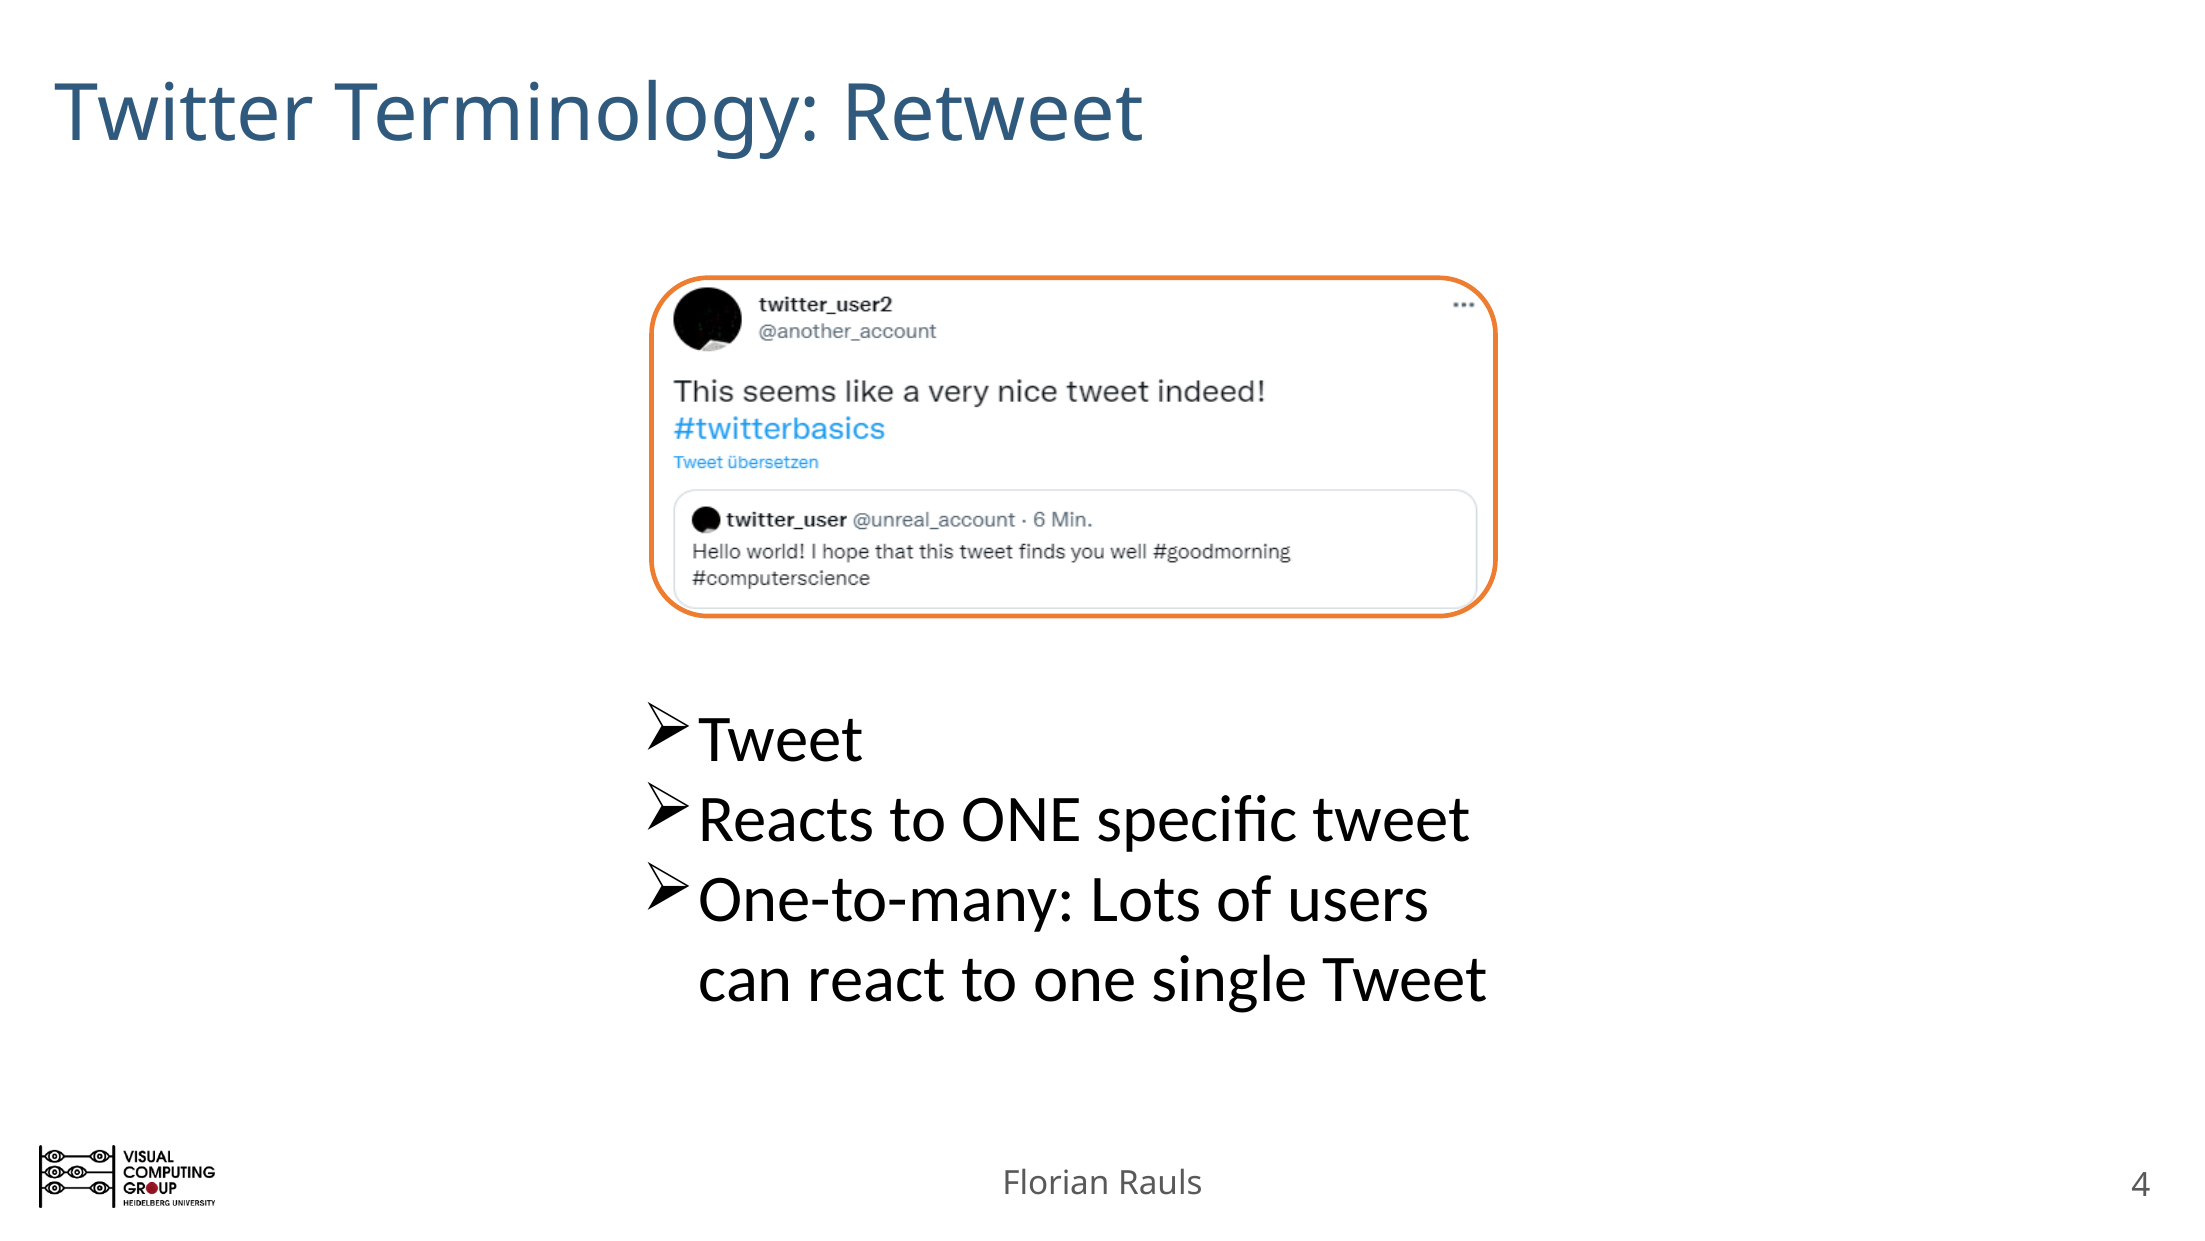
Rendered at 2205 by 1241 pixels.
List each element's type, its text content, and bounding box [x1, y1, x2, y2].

text_box [650, 276, 1497, 618]
picture [39, 1145, 215, 1208]
text_box Tweet Reacts to ONE specific tweet One-to-many: Lots of users can react to one single Tweet [627, 687, 1520, 1022]
title Twitter Terminology: Retweet [39, 29, 2166, 207]
